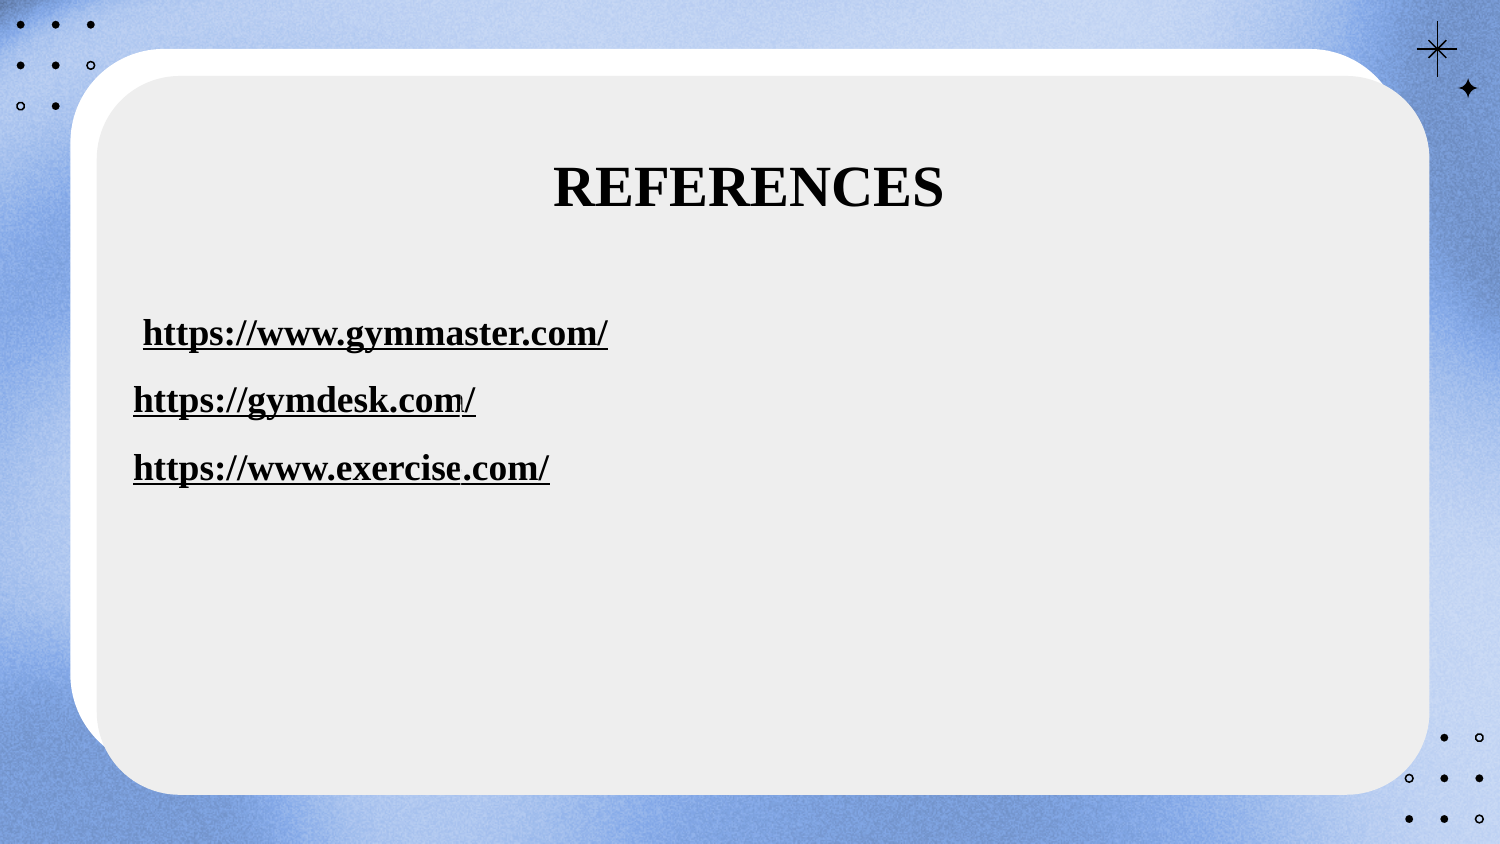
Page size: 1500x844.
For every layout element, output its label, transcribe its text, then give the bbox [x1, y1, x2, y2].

picture [0, 0, 1500, 844]
title REFERENCES https://www.gymmaster.com/ https://gymdesk.com/ https://www.exercise.com/ [118, 97, 1382, 742]
text_box [412, 393, 509, 491]
